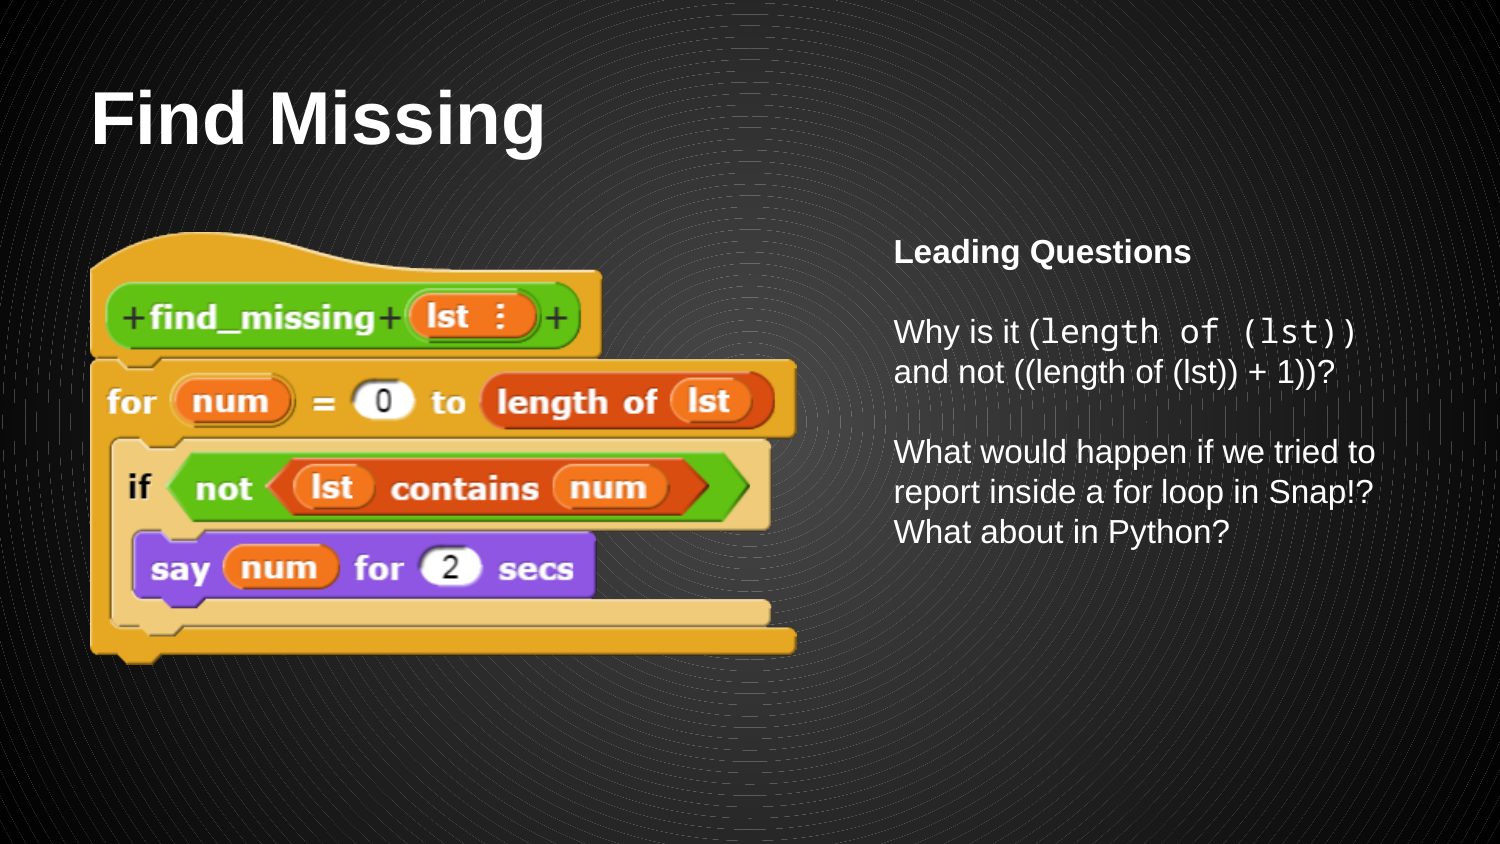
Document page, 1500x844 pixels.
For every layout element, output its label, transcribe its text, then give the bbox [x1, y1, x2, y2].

title Find Missing [75, 33, 1425, 175]
picture [89, 232, 797, 665]
text_box Leading Questions Why is it (length of (lst)) and not ((length of (lst)) + 1))? What would happen if we tried to report inside a for loop in Snap!? What about in Python? [878, 215, 1445, 628]
